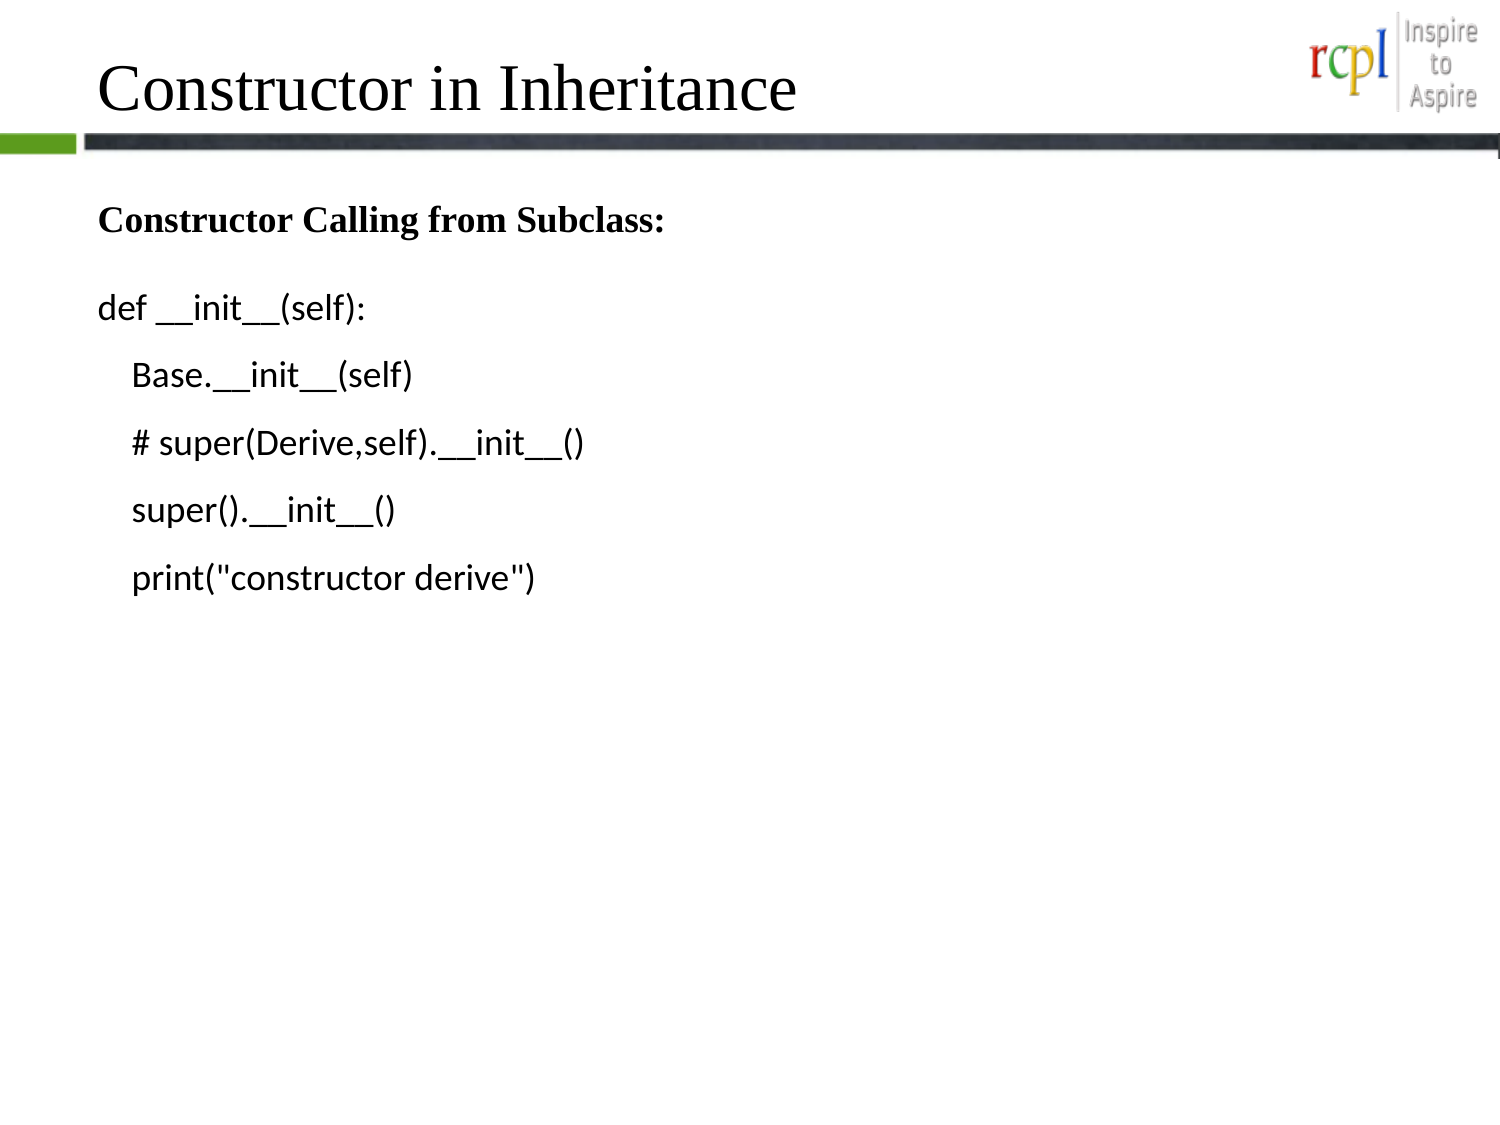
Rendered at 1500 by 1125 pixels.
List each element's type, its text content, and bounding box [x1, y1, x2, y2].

picture [0, 0, 1500, 159]
list Constructor Calling from Subclass: def __init__(self): Base.__init__(self) # super(Derive,self).__init__() super().__init__() print("constructor derive") [82, 164, 1457, 1070]
title Constructor in Inheritance [82, 57, 1294, 121]
